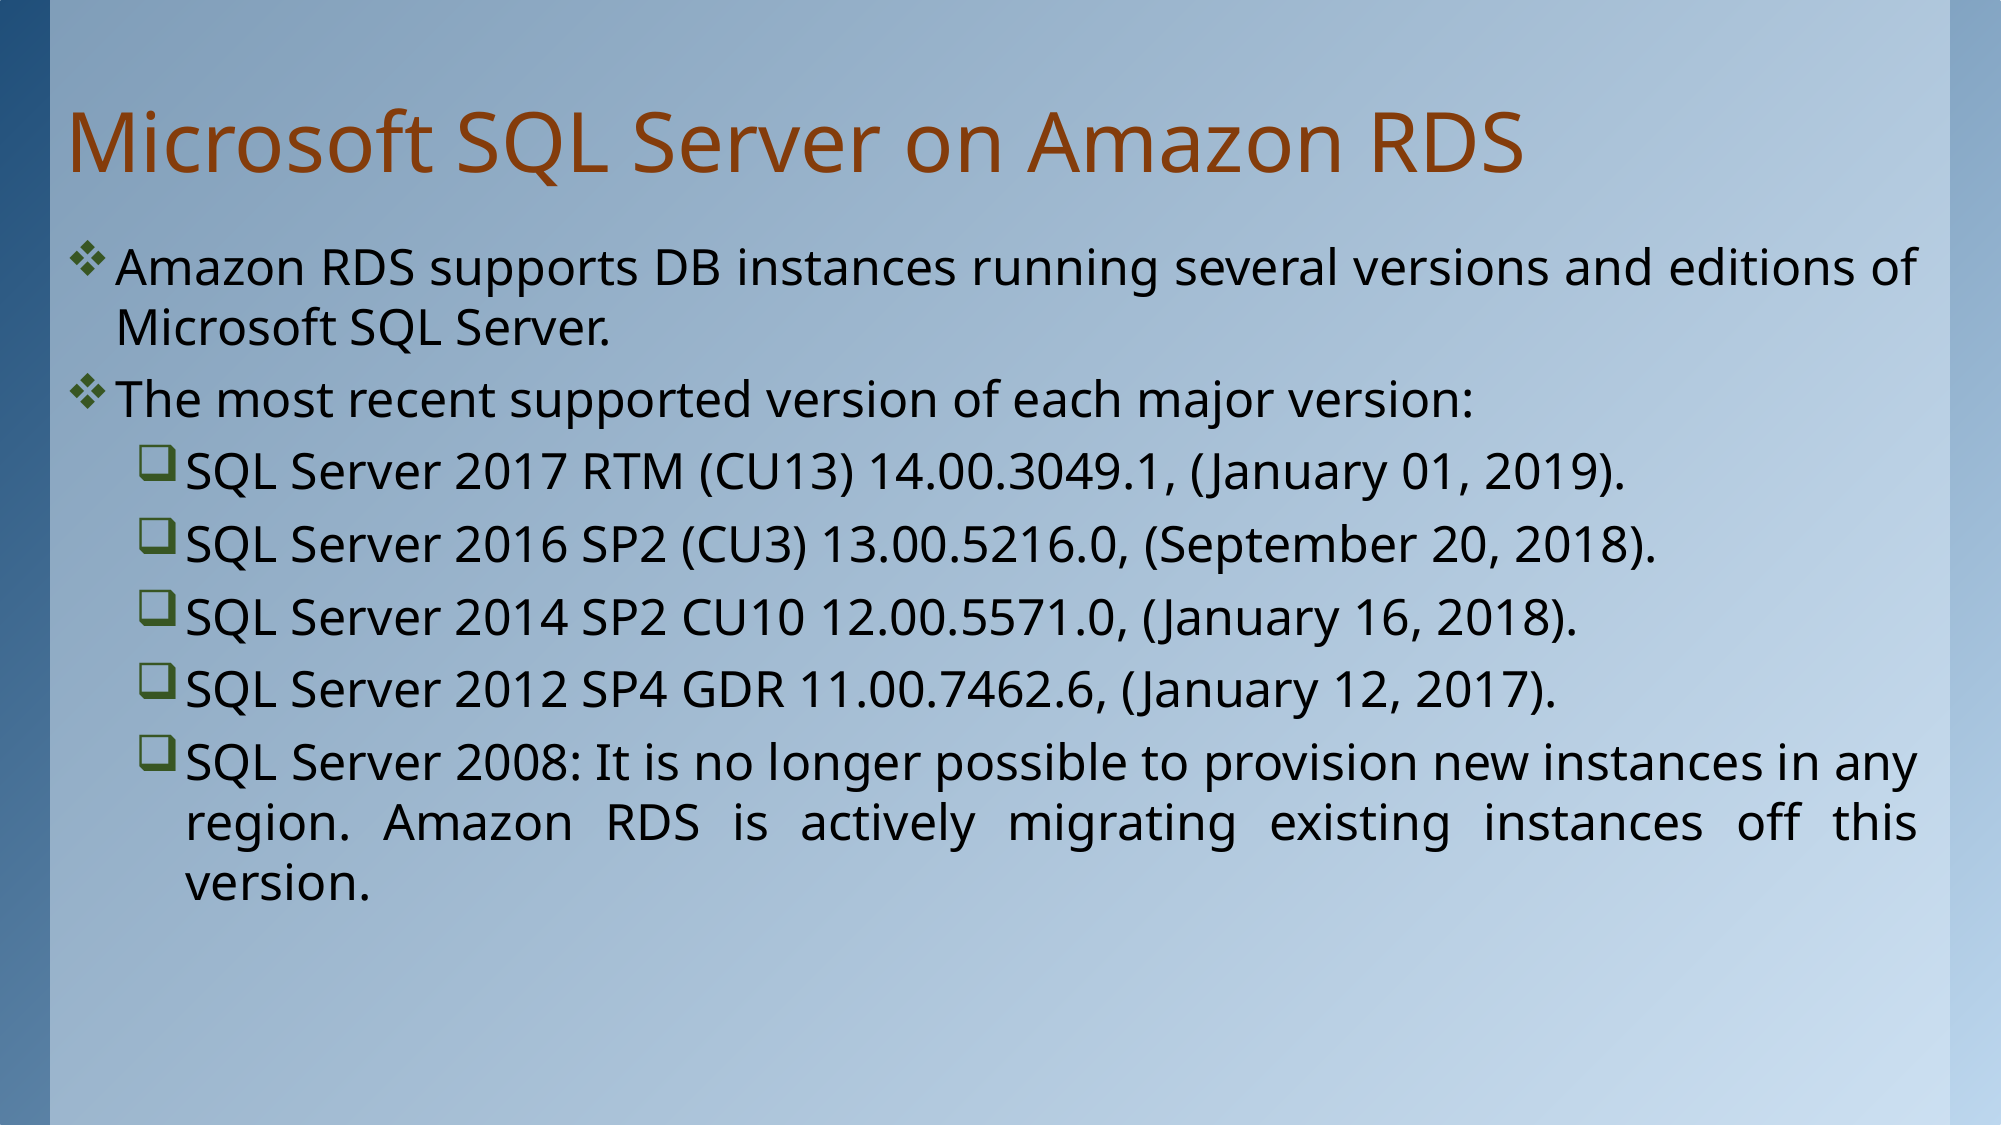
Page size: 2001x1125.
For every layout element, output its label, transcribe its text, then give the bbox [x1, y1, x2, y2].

title Microsoft SQL Server on Amazon RDS [45, 12, 1940, 200]
list Amazon RDS supports DB instances running several versions and editions of Microsoft SQL Server. The most recent supported version of each major version: SQL Server 2017 RTM (CU13) 14.00.3049.1, (January 01, 2019). SQL Server 2016 SP2 (CU3) 13.00.5216.0, (September 20, 2018). SQL Server 2014 SP2 CU10 12.00.5571.0, (January 16, 2018). SQL Server 2012 SP4 GDR 11.00.7462.6, (January 12, 2017). SQL Server 2008: It is no longer possible to provision new instances in any region. Amazon RDS is actively migrating existing instances off this version. [45, 224, 1940, 1025]
